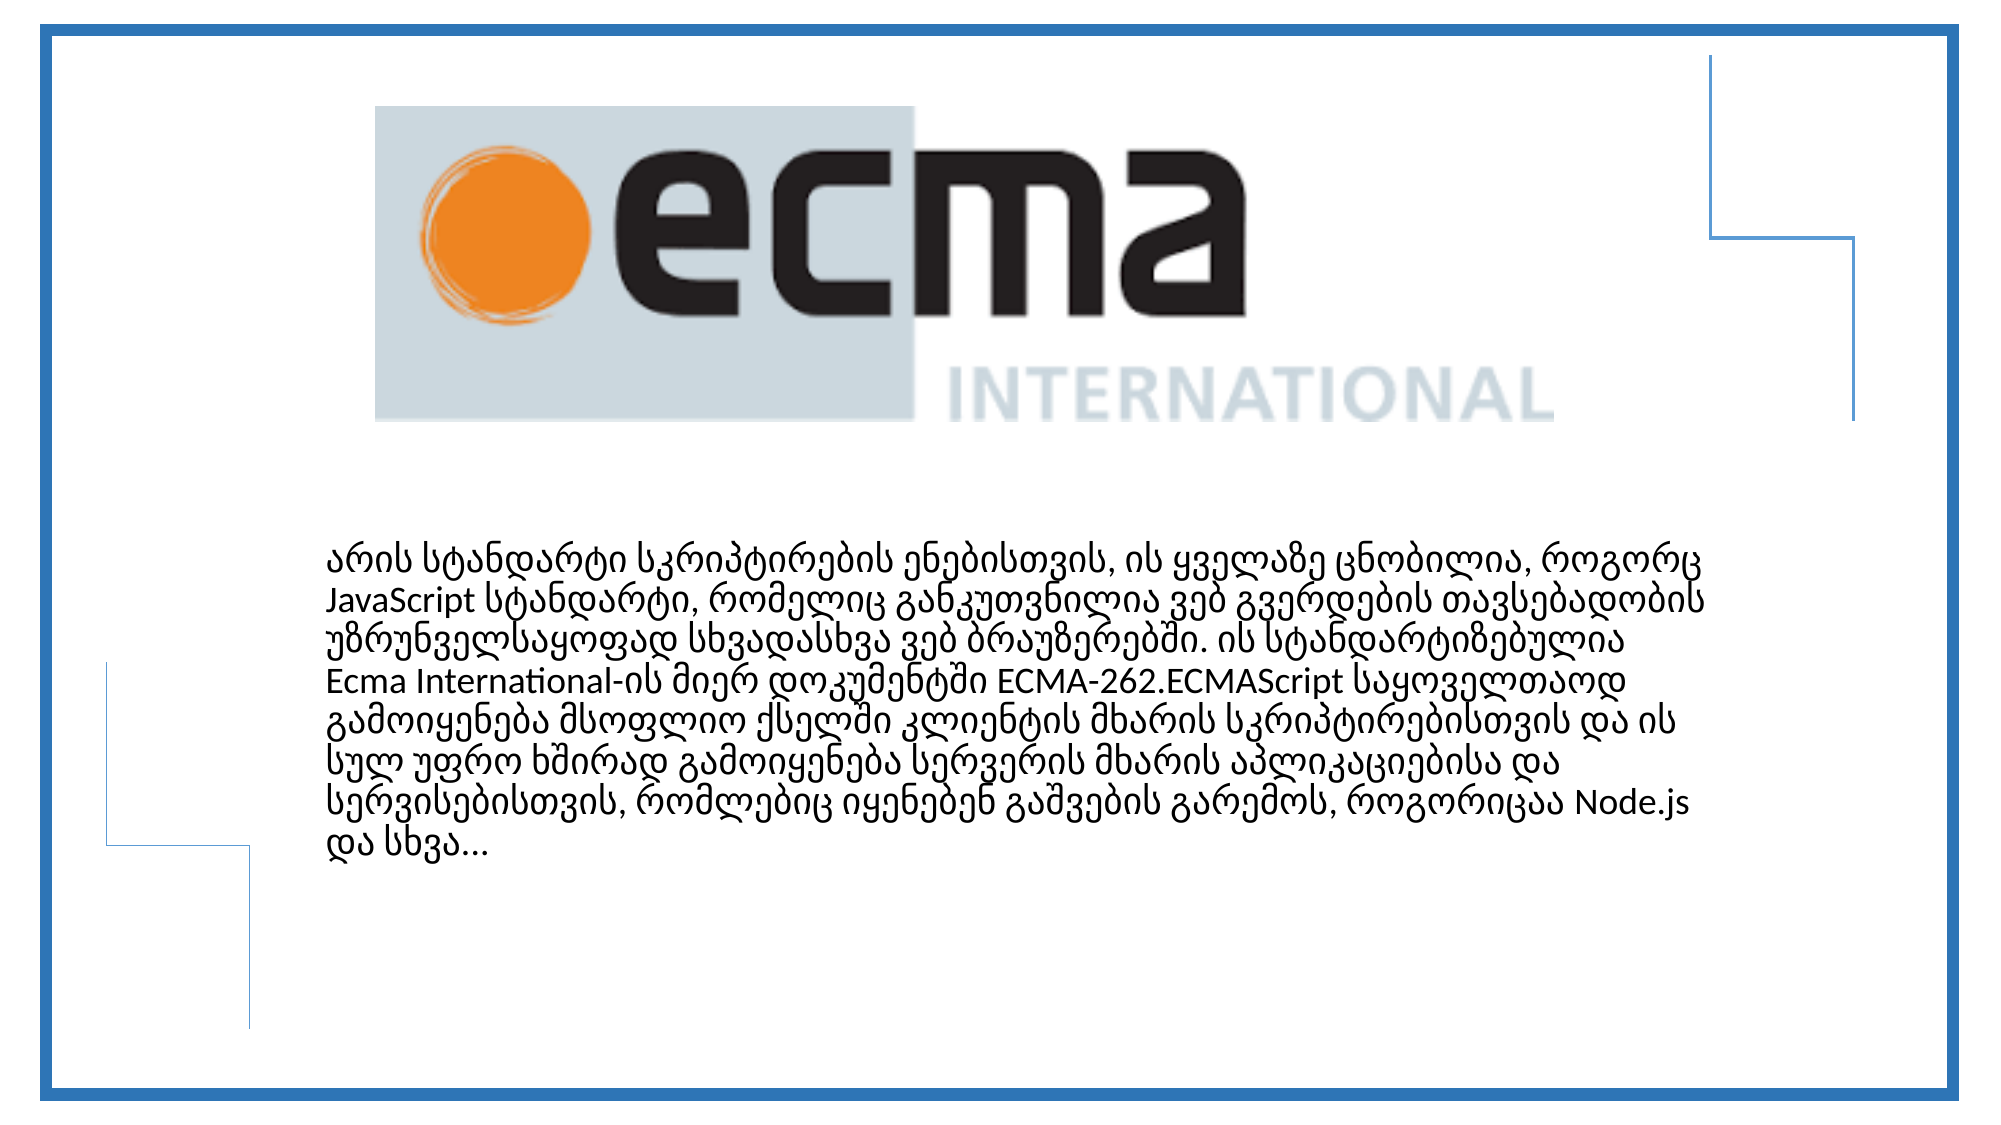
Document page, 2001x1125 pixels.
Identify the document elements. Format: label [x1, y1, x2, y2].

text_box [1598, 166, 1966, 310]
text_box [0, 774, 362, 917]
picture [375, 106, 1554, 422]
text_box [45, 29, 1954, 1096]
